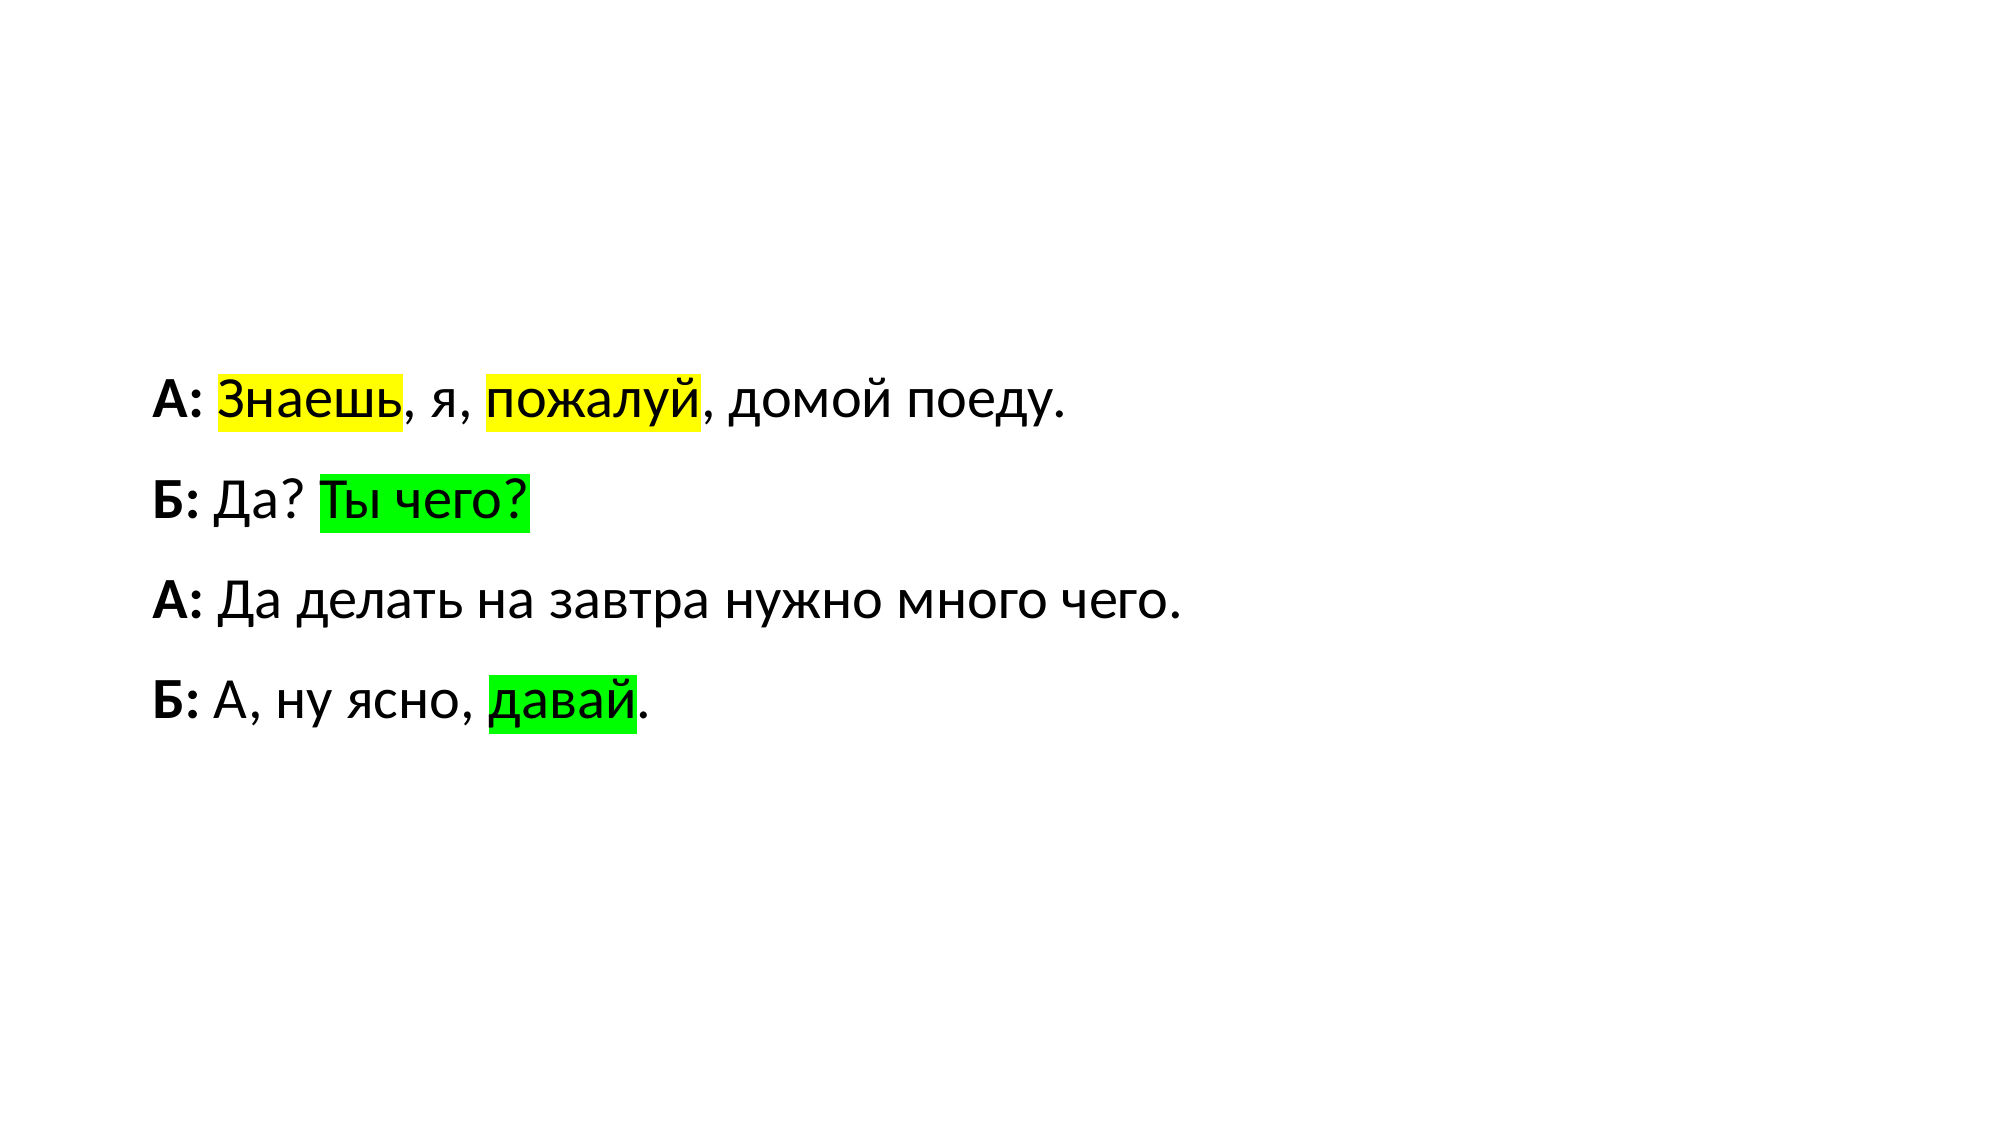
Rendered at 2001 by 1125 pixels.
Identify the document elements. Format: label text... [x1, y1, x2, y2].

list А: Знаешь, я, пожалуй, домой поеду. Б: Да? Ты чего? А: Да делать на завтра нужно много чего. Б: А, ну ясно, давай. [137, 85, 1863, 1014]
